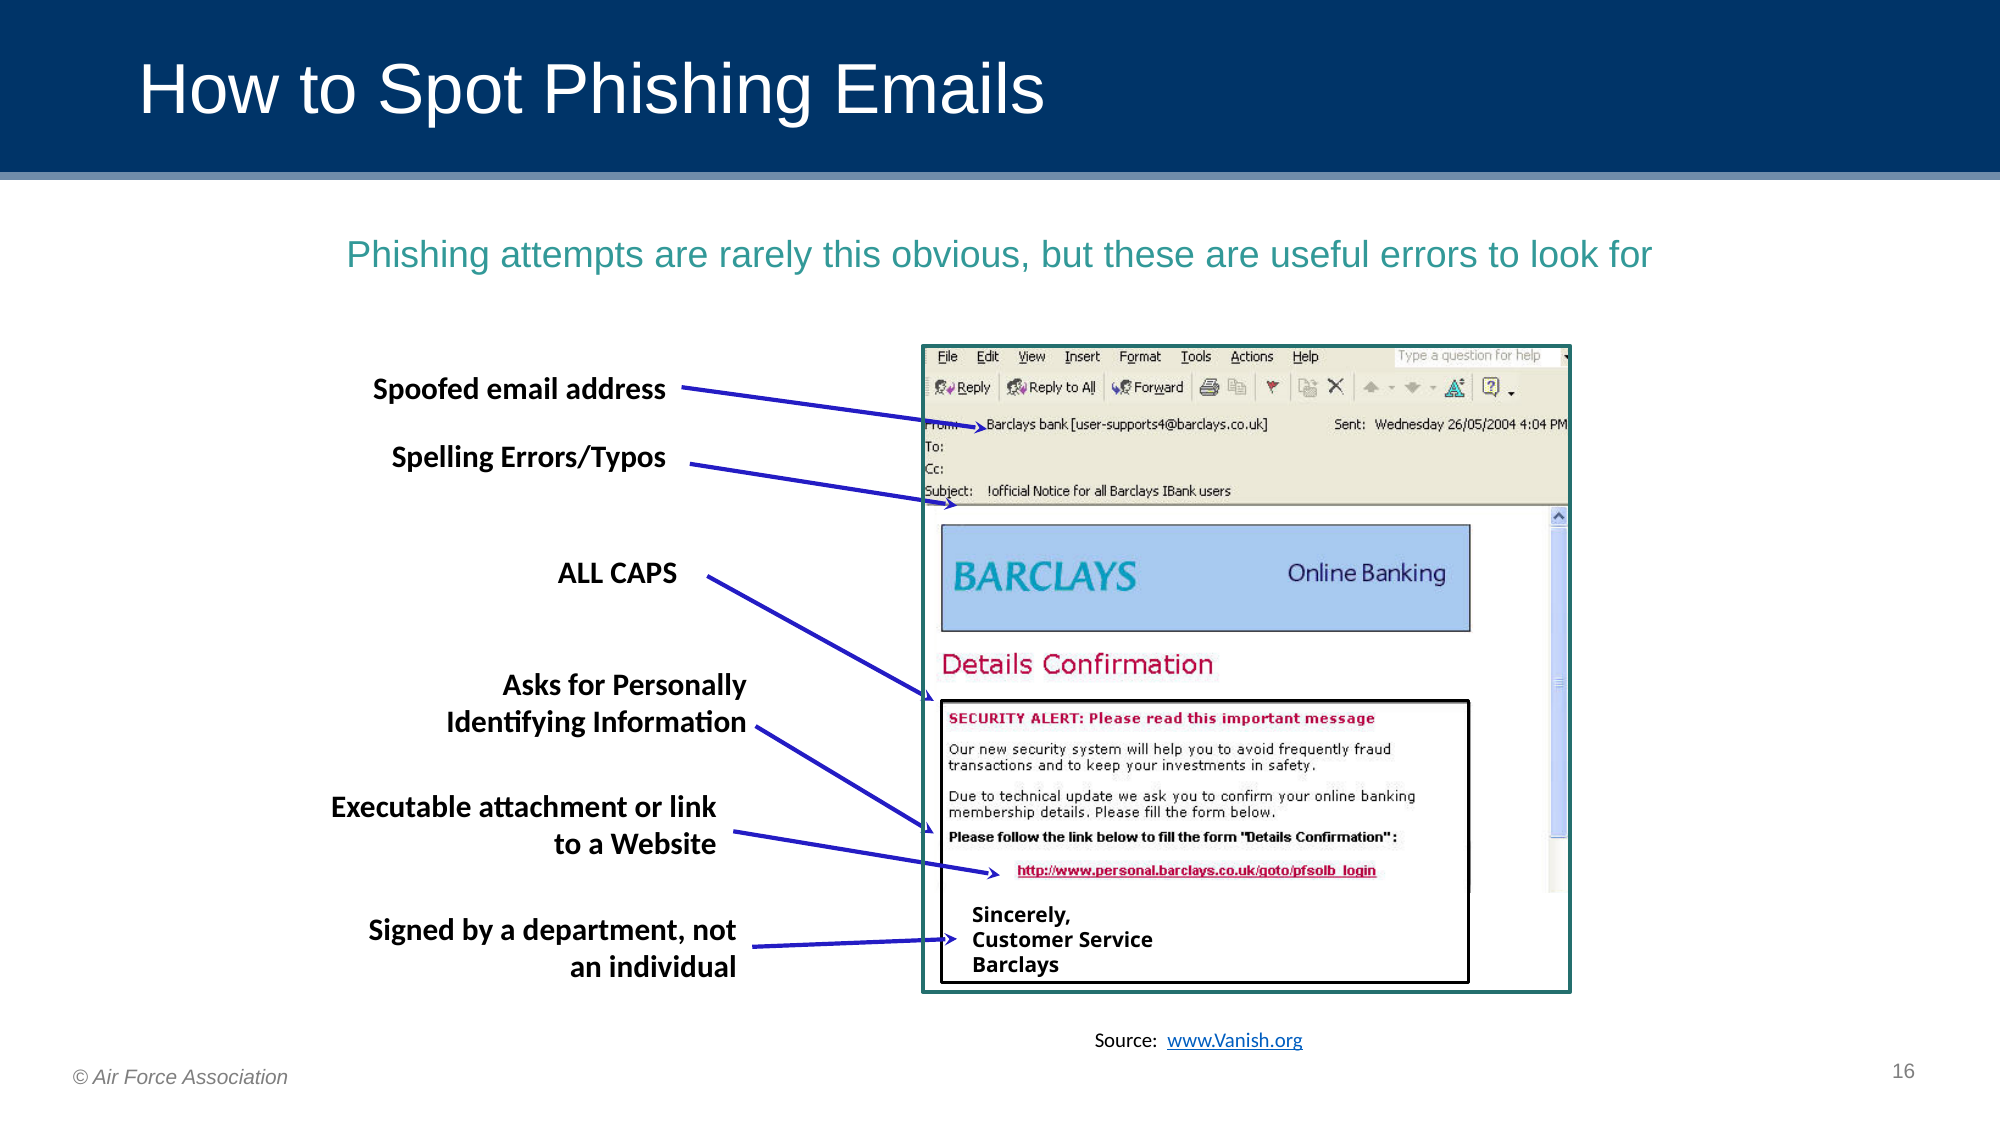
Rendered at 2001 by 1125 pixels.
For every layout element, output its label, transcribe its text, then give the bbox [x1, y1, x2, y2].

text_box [341, 901, 958, 993]
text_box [295, 778, 1001, 876]
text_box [542, 544, 935, 656]
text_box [341, 360, 988, 430]
title How to Spot Phishing Emails [123, 37, 1729, 133]
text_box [373, 428, 958, 506]
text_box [398, 656, 934, 777]
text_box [911, 345, 1571, 985]
list Phishing attempts are rarely this obvious, but these are useful errors to look for [120, 222, 1880, 314]
slide_number ‹#› [1848, 1039, 1960, 1100]
text_box Source: www.Vanish.org [999, 1018, 1403, 1059]
